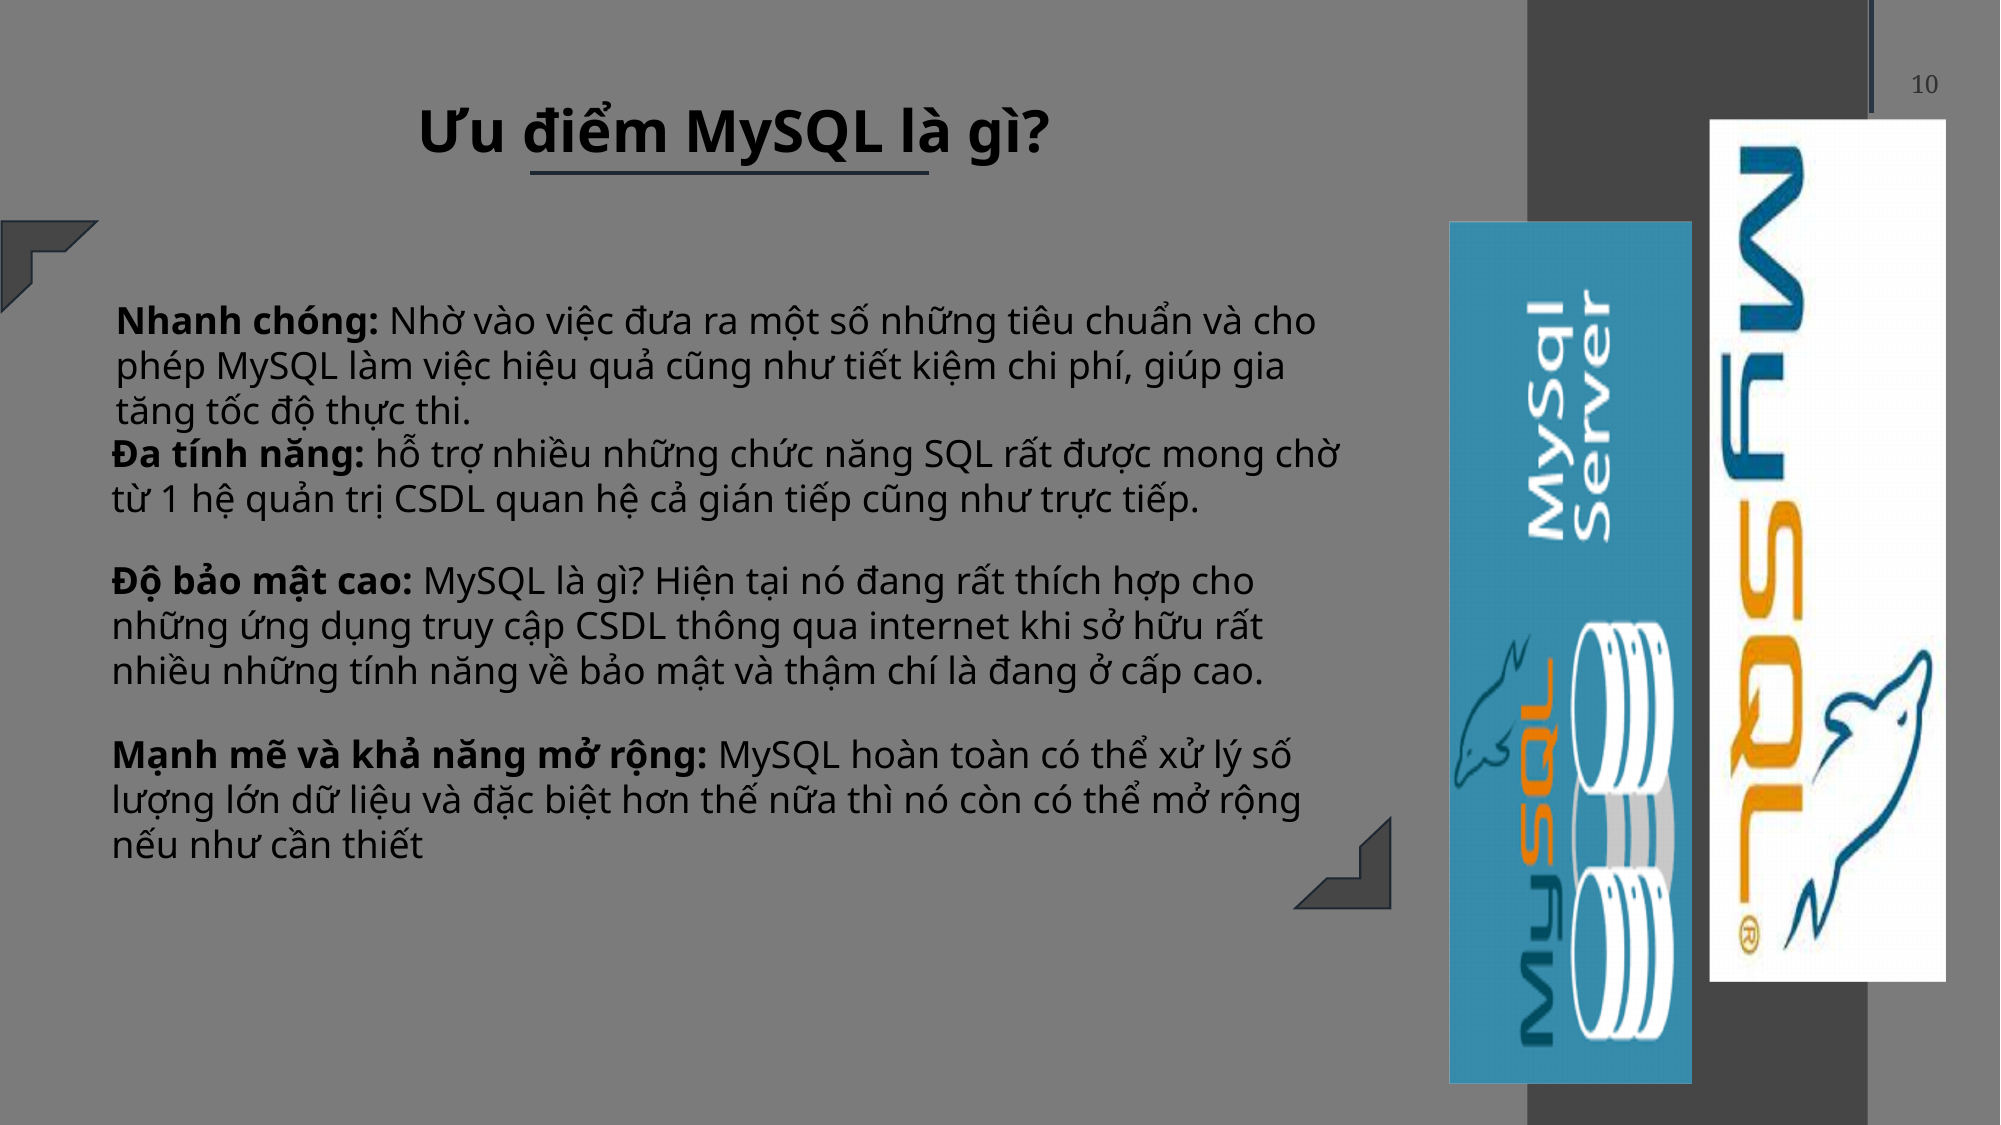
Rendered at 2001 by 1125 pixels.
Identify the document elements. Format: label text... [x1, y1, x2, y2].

text_box Nhanh chóng: Nhờ vào việc đưa ra một số những tiêu chuẩn và cho phép MySQL làm việc hiệu quả cũng như tiết kiệm chi phí, giúp gia tăng tốc độ thực thi. [100, 289, 1391, 485]
text_box [1526, 774, 1869, 1125]
text_box Độ bảo mật cao: MySQL là gì? Hiện tại nó đang rất thích hợp cho những ứng dụng truy cập CSDL thông qua internet khi sở hữu rất nhiều những tính năng về bảo mật và thậm chí là đang ở cấp cao. [96, 550, 1139, 700]
text_box [1526, 0, 1869, 432]
text_box [0, 220, 100, 314]
text_box Ưu điểm MySQL là gì? [49, 87, 1418, 302]
picture [1139, 120, 2000, 1083]
text_box Mạnh mẽ và khả năng mở rộng: MySQL hoàn toàn có thể xử lý số lượng lớn dữ liệu và đặc biệt hơn thế nữa thì nó còn có thể mở rộng nếu như cần thiết [96, 723, 1386, 874]
text_box [1292, 815, 1392, 910]
text_box [530, 171, 929, 175]
text_box Đa tính năng: hỗ trợ nhiều những chức năng SQL rất được mong chờ từ 1 hệ quản trị CSDL quan hệ cả gián tiếp cũng như trực tiếp. [96, 422, 1386, 527]
